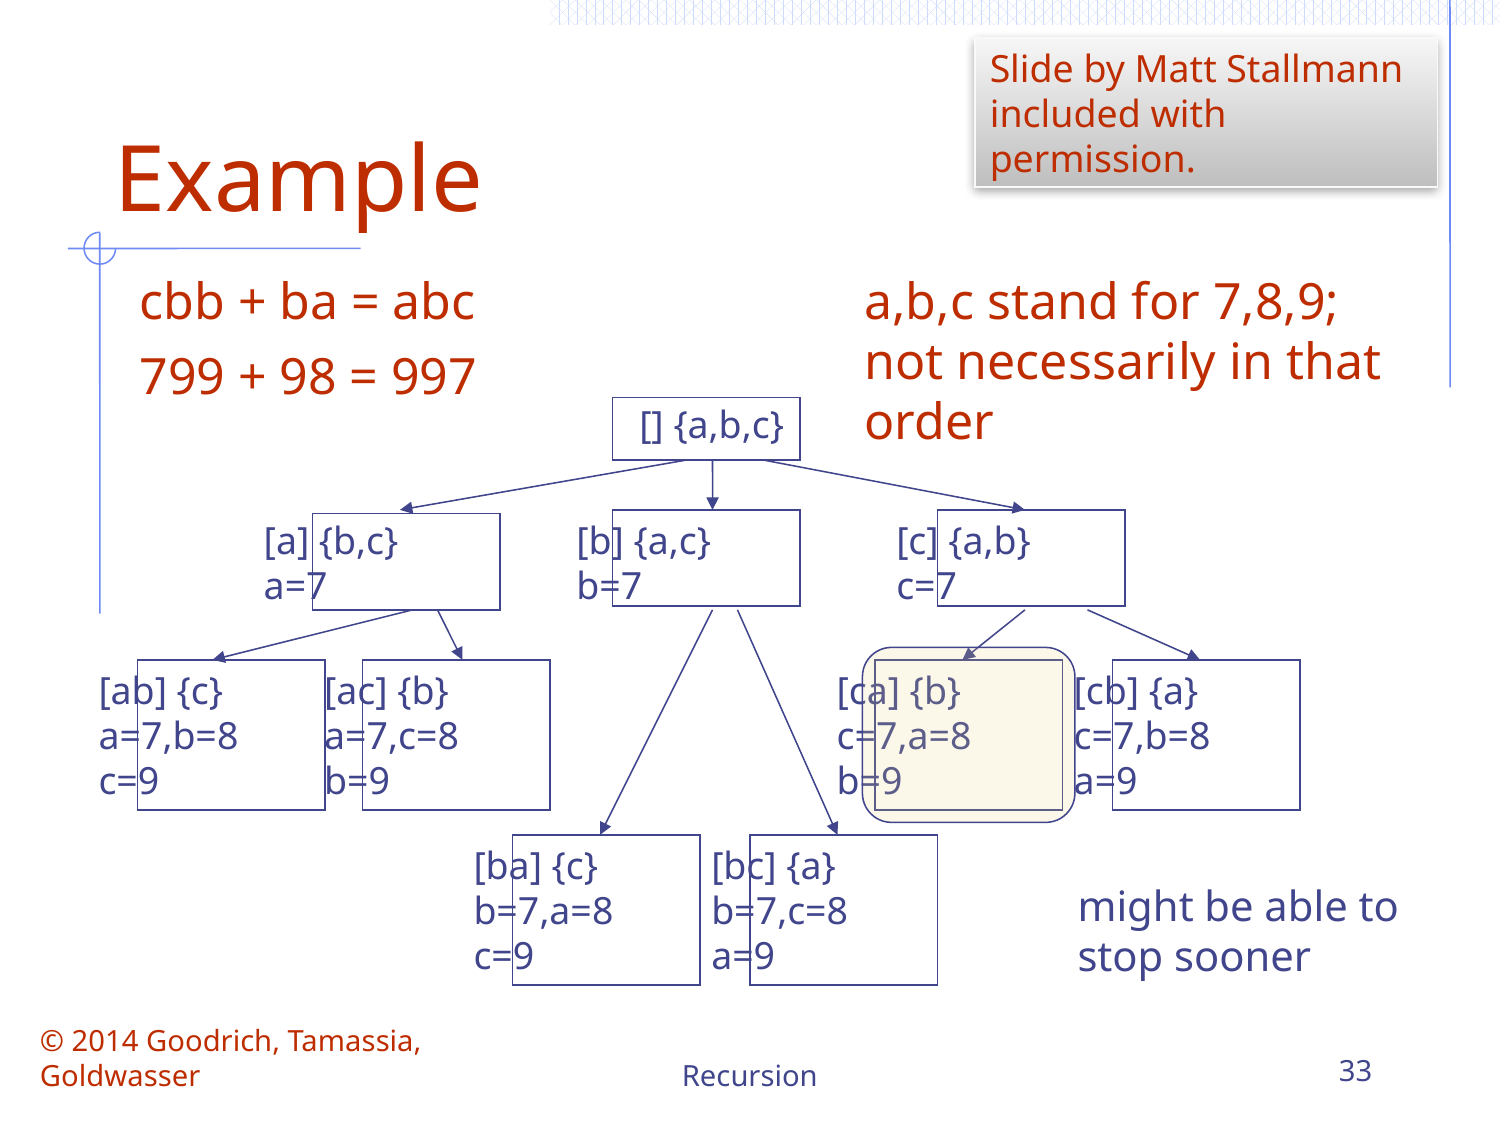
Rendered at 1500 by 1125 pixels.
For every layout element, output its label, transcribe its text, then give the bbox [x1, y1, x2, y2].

slide_number 33 [1074, 1024, 1388, 1101]
text_box cbb + ba = abc [124, 262, 500, 337]
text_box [137, 393, 1402, 988]
title Example [99, 50, 1375, 238]
slide_number © 2014 Goodrich, Tamassia, Goldwasser [24, 1024, 512, 1101]
text_box a,b,c stand for 7,8,9; not necessarily in that order [849, 262, 1438, 457]
footer Recursion [512, 1024, 988, 1101]
text_box Slide by Matt Stallmann included with permission. [974, 37, 1438, 188]
text_box 799 + 98 = 997 [125, 336, 538, 412]
